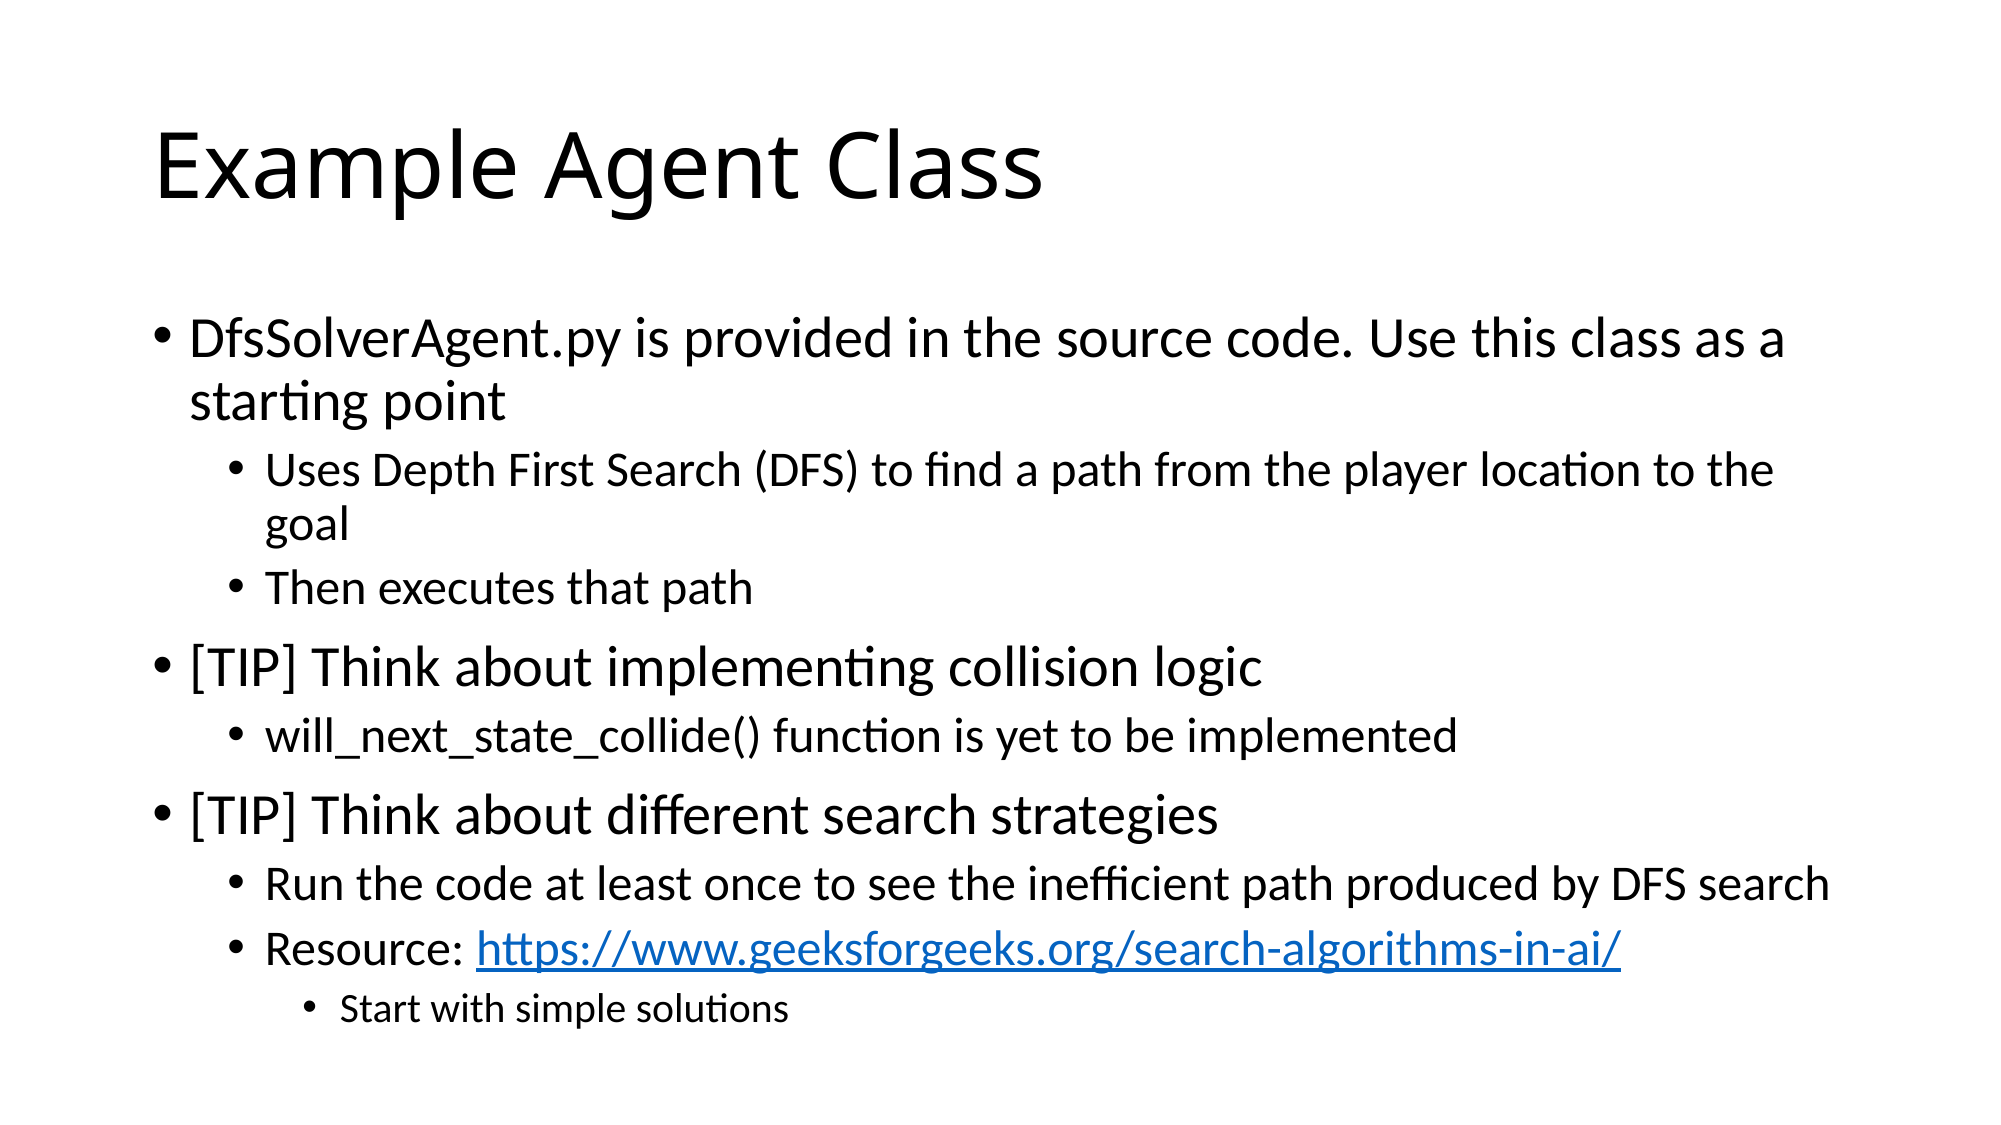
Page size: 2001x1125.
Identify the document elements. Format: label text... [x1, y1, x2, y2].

list DfsSolverAgent.py is provided in the source code. Use this class as a starting point Uses Depth First Search (DFS) to find a path from the player location to the goal Then executes that path [TIP] Think about implementing collision logic will_next_state_collide() function is yet to be implemented [TIP] Think about different search strategies Run the code at least once to see the inefficient path produced by DFS search Resource: https://www.geeksforgeeks.org/search-algorithms-in-ai/ Start with simple solutions [137, 299, 1863, 1081]
title Example Agent Class [137, 59, 1863, 278]
